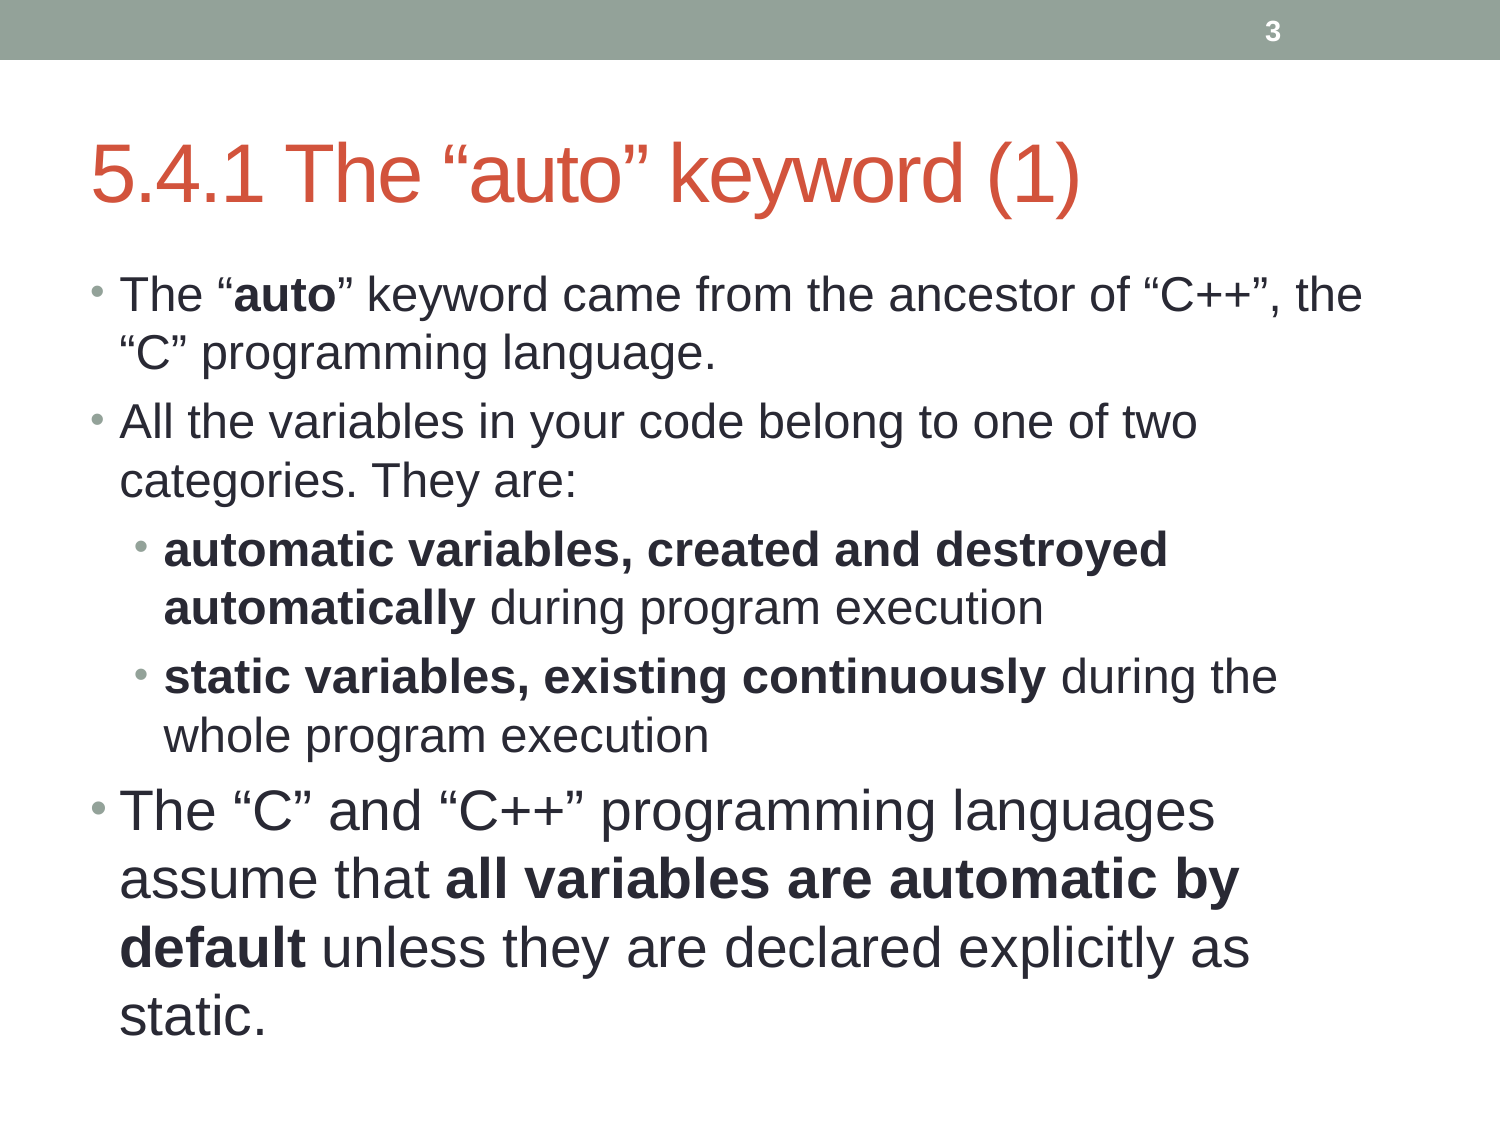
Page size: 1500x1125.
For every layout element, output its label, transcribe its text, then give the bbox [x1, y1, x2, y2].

slide_number 3 [1250, 3, 1425, 57]
title 5.4.1 The “auto” keyword (1) [75, 87, 1425, 250]
list The “auto” keyword came from the ancestor of “C++”, the “C” programming language. All the variables in your code belong to one of two categories. They are: automatic variables, created and destroyed automatically during program execution static variables, existing continuously during the whole program execution The “C” and “C++” programming languages assume that all variables are automatic by default unless they are declared explicitly as static. [75, 254, 1430, 1055]
